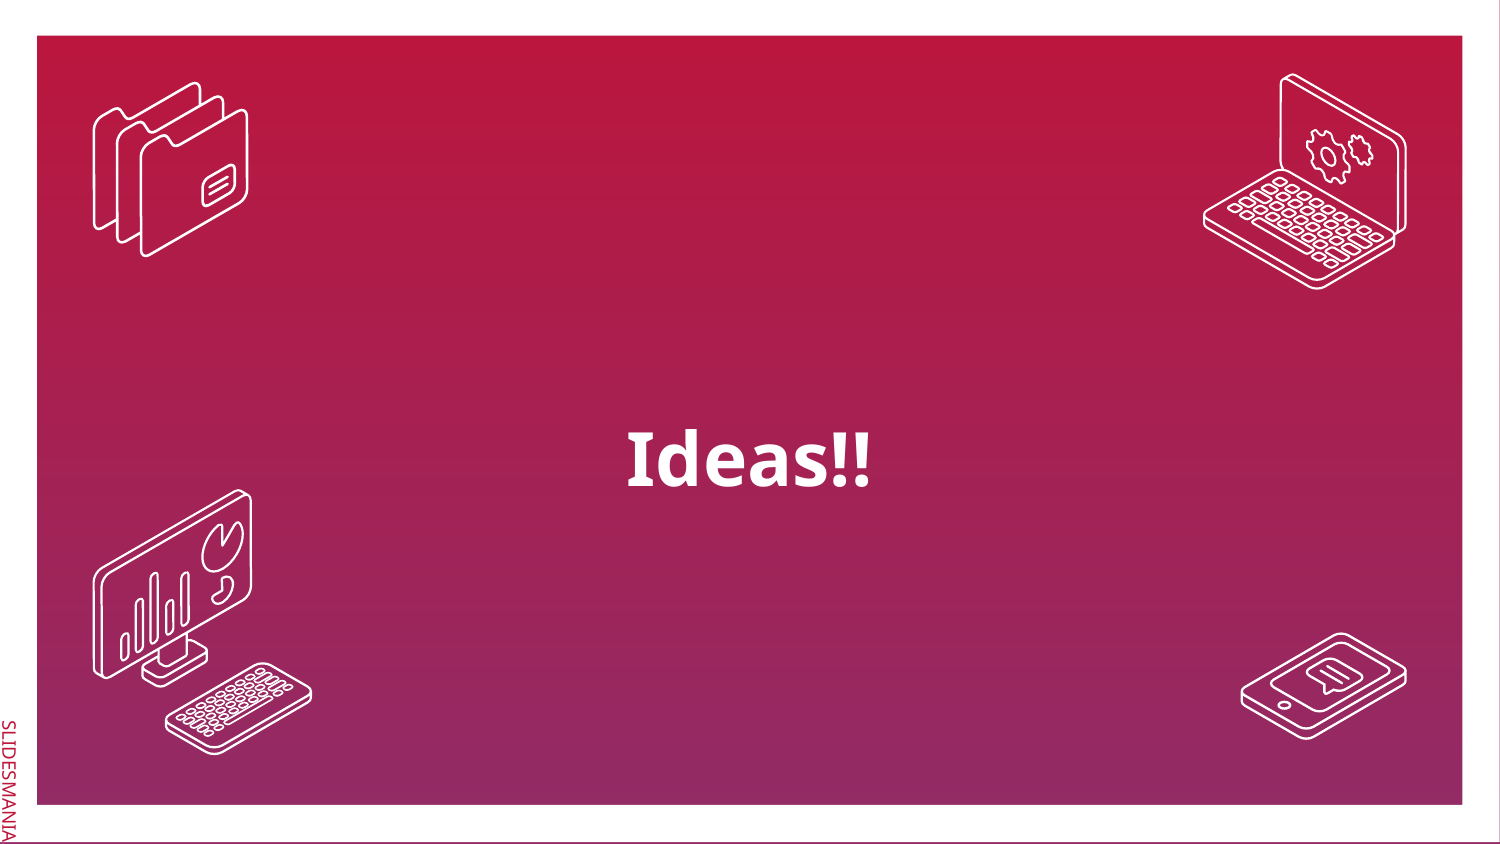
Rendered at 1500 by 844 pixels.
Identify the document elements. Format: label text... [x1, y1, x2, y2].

title Ideas!! [228, 288, 1272, 517]
